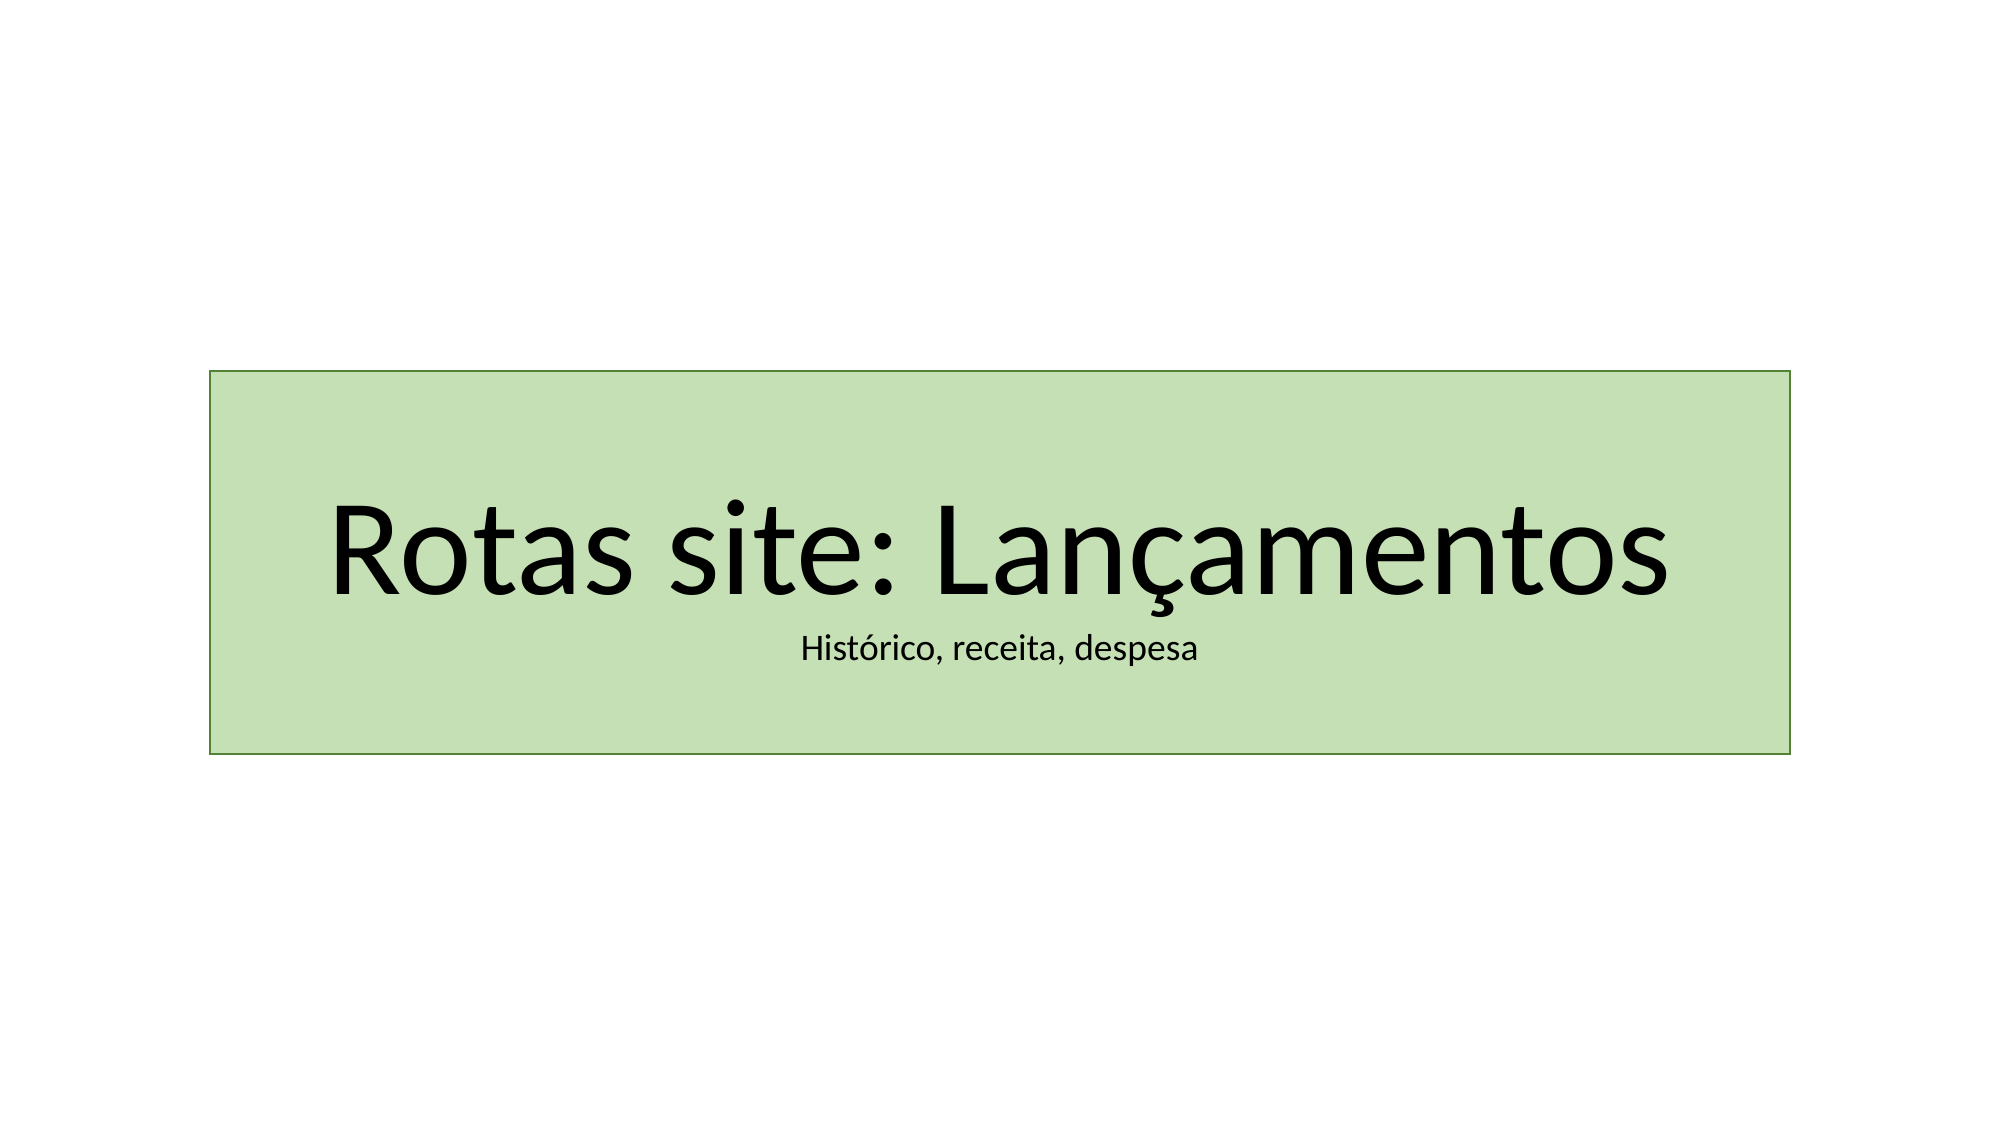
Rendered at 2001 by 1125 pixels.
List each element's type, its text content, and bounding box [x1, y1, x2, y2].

text_box Rotas site: Lançamentos Histórico, receita, despesa [209, 370, 1791, 755]
